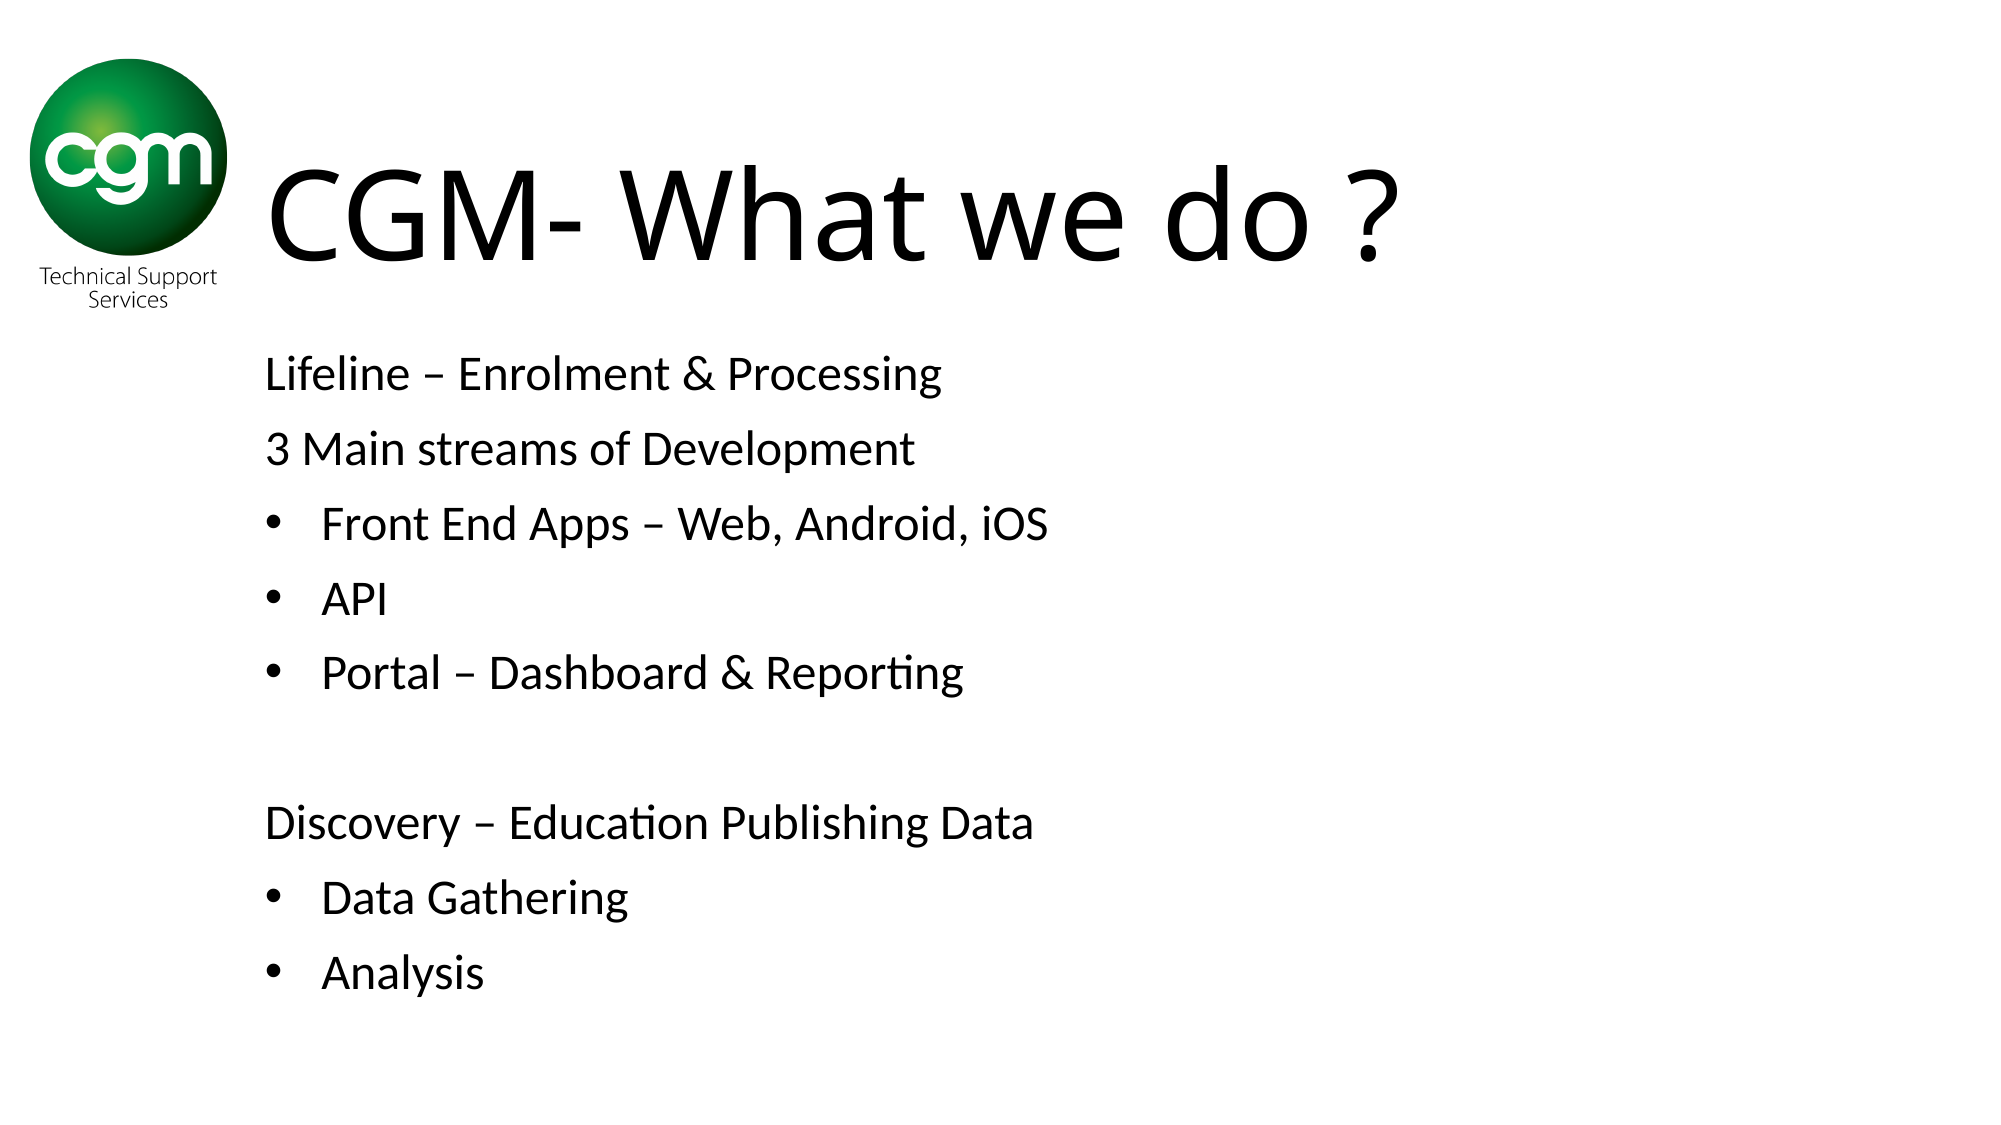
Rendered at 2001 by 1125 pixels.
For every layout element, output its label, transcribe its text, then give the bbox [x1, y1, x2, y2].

title CGM- What we do ? [249, 32, 1750, 296]
subtitle Lifeline – Enrolment & Processing 3 Main streams of Development Front End Apps – Web, Android, iOS API Portal – Dashboard & Reporting Discovery – Education Publishing Data Data Gathering Analysis [249, 339, 1750, 1099]
picture [24, 54, 231, 311]
